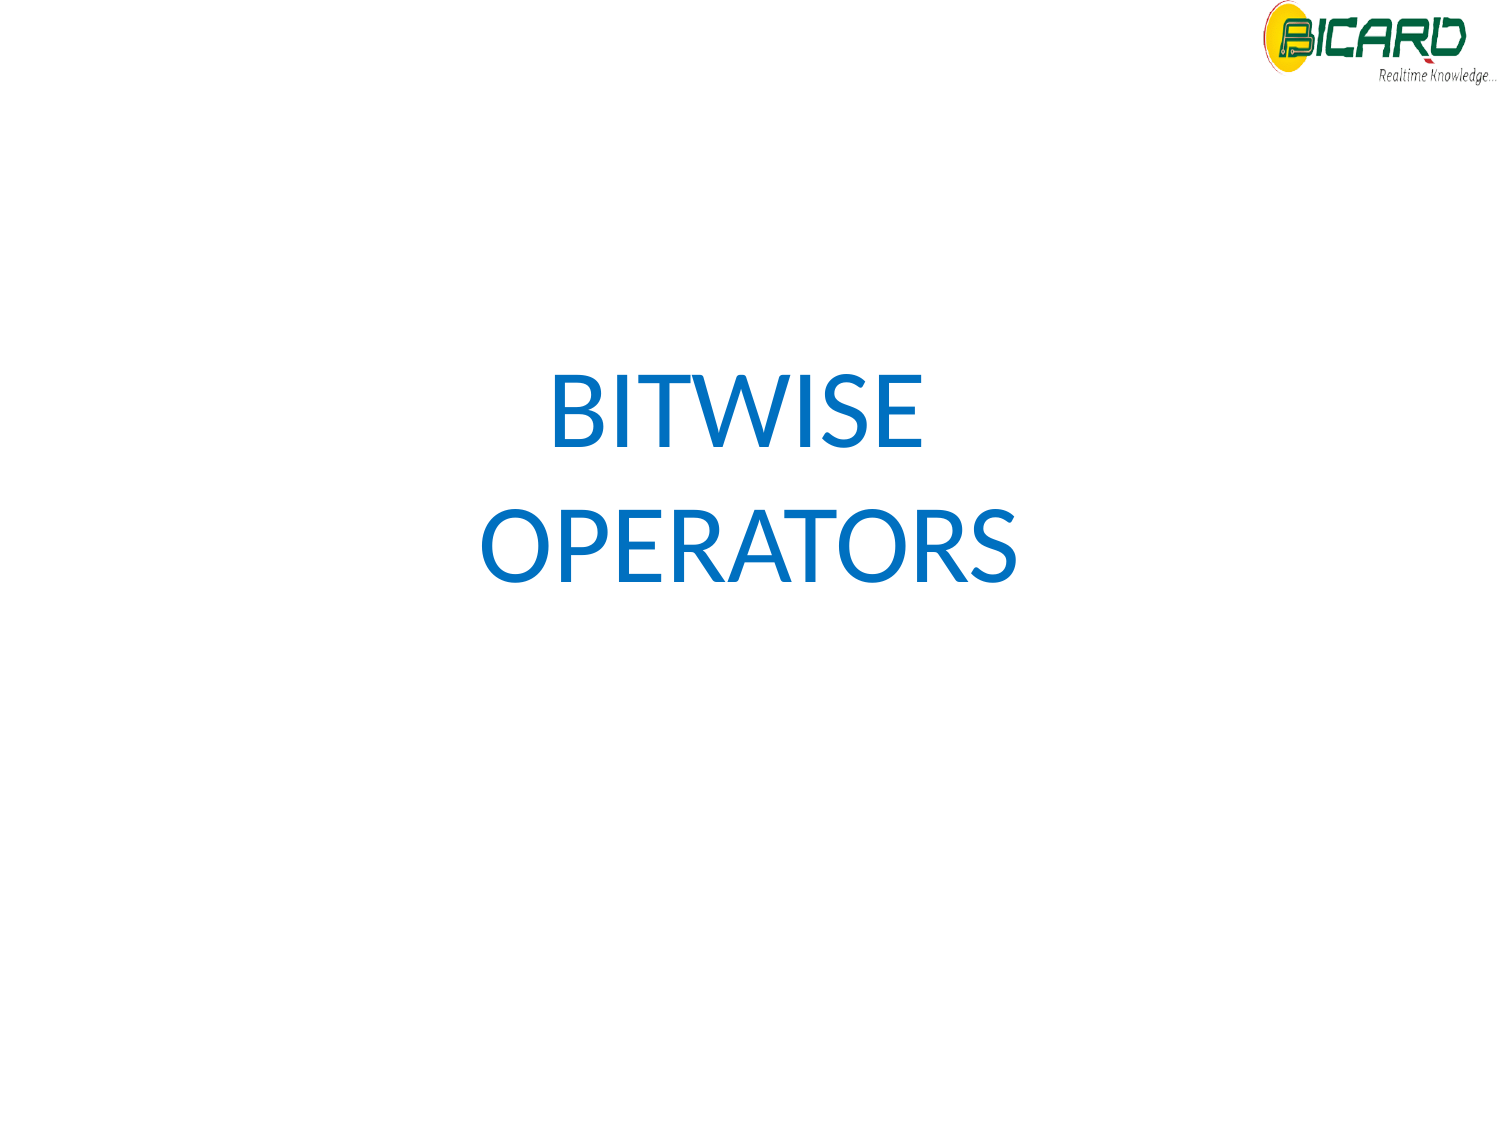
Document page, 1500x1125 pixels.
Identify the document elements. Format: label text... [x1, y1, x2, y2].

picture [1262, 0, 1500, 88]
title BITWISE OPERATORS [112, 349, 1388, 591]
